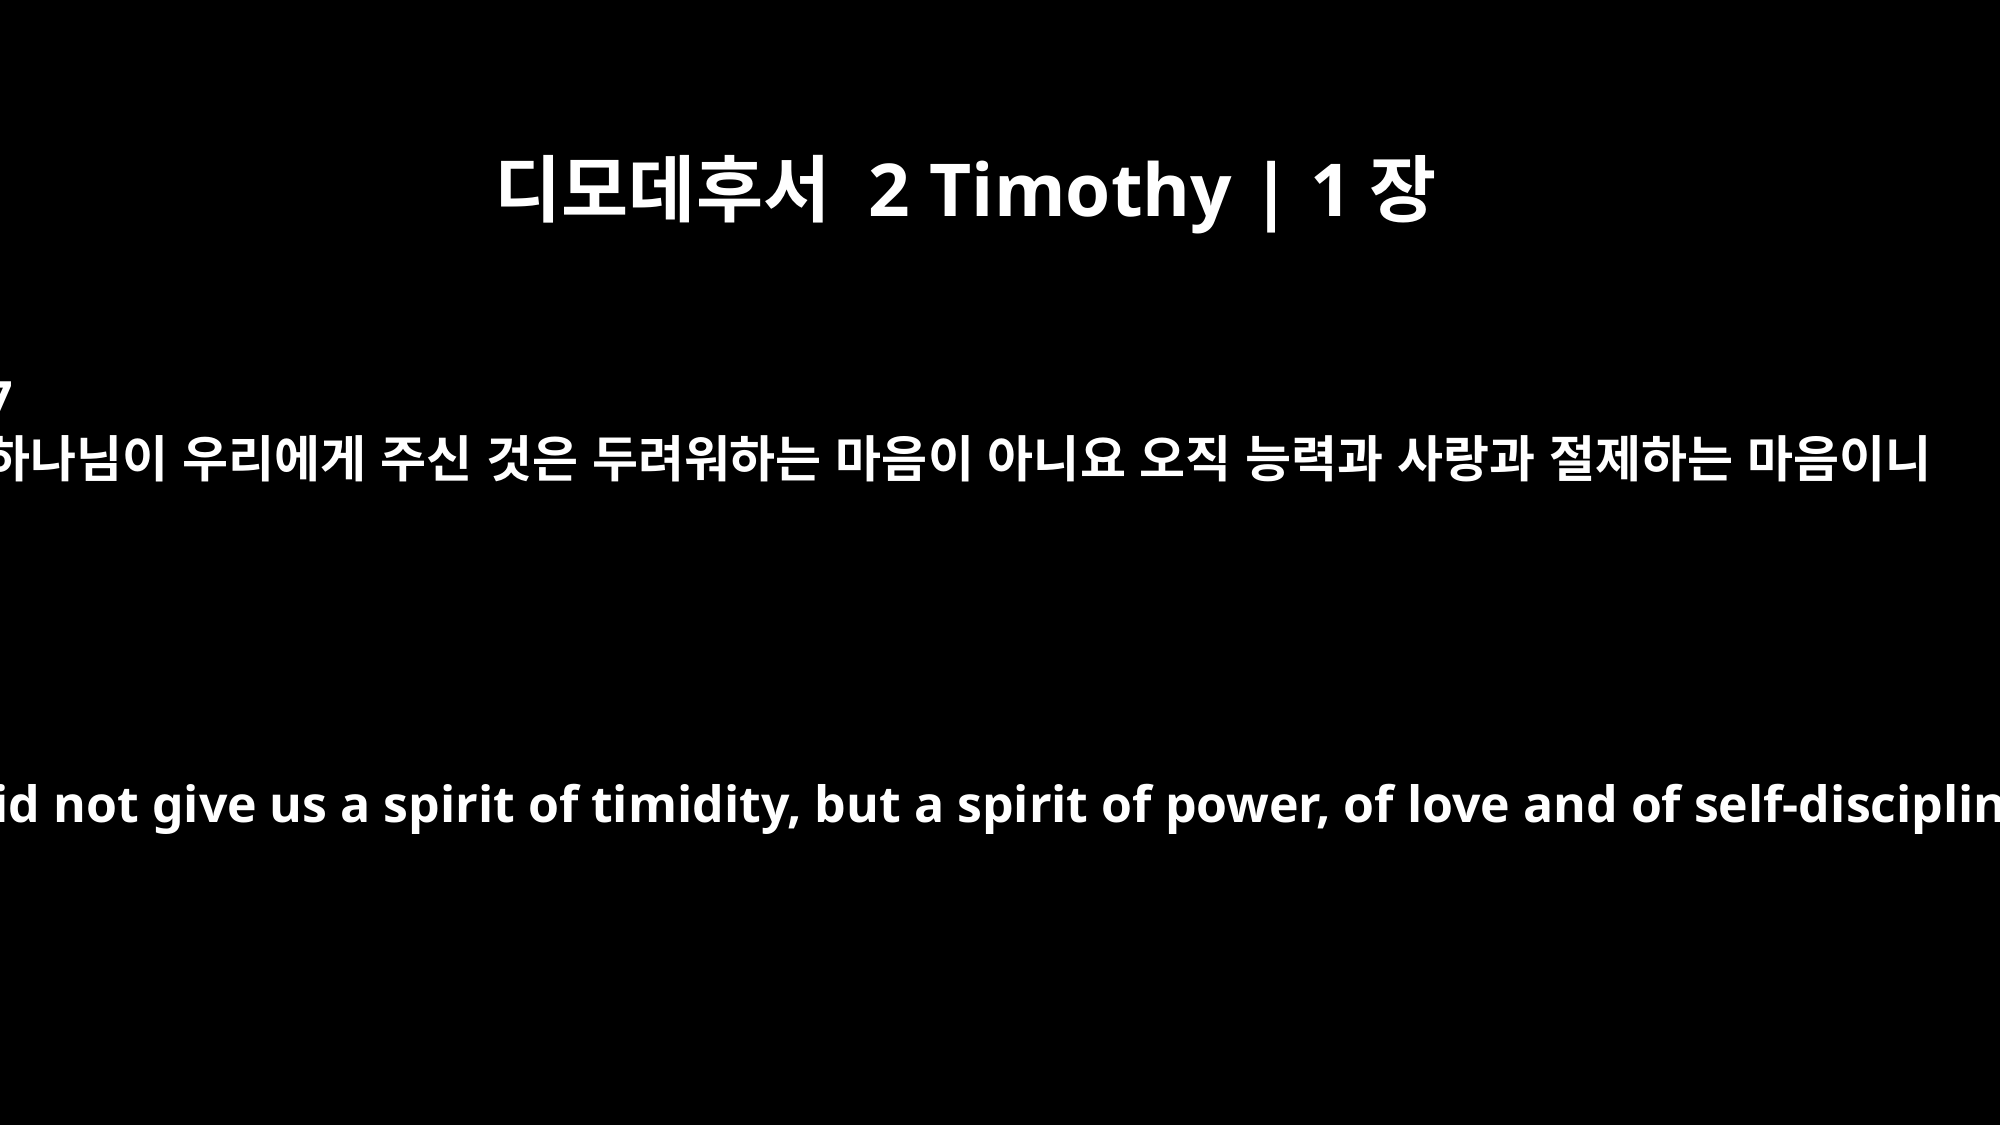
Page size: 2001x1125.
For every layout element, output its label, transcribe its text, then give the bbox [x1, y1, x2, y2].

text_box 7 하나님이 우리에게 주신 것은 두려워하는 마음이 아니요 오직 능력과 사랑과 절제하는 마음이니 [0, 359, 1948, 495]
text_box For God did not give us a spirit of timidity, but a spirit of power, of love and of self-discipline. [0, 764, 2000, 840]
text_box 디모데후서 2 Timothy | 1장 [479, 136, 1453, 239]
